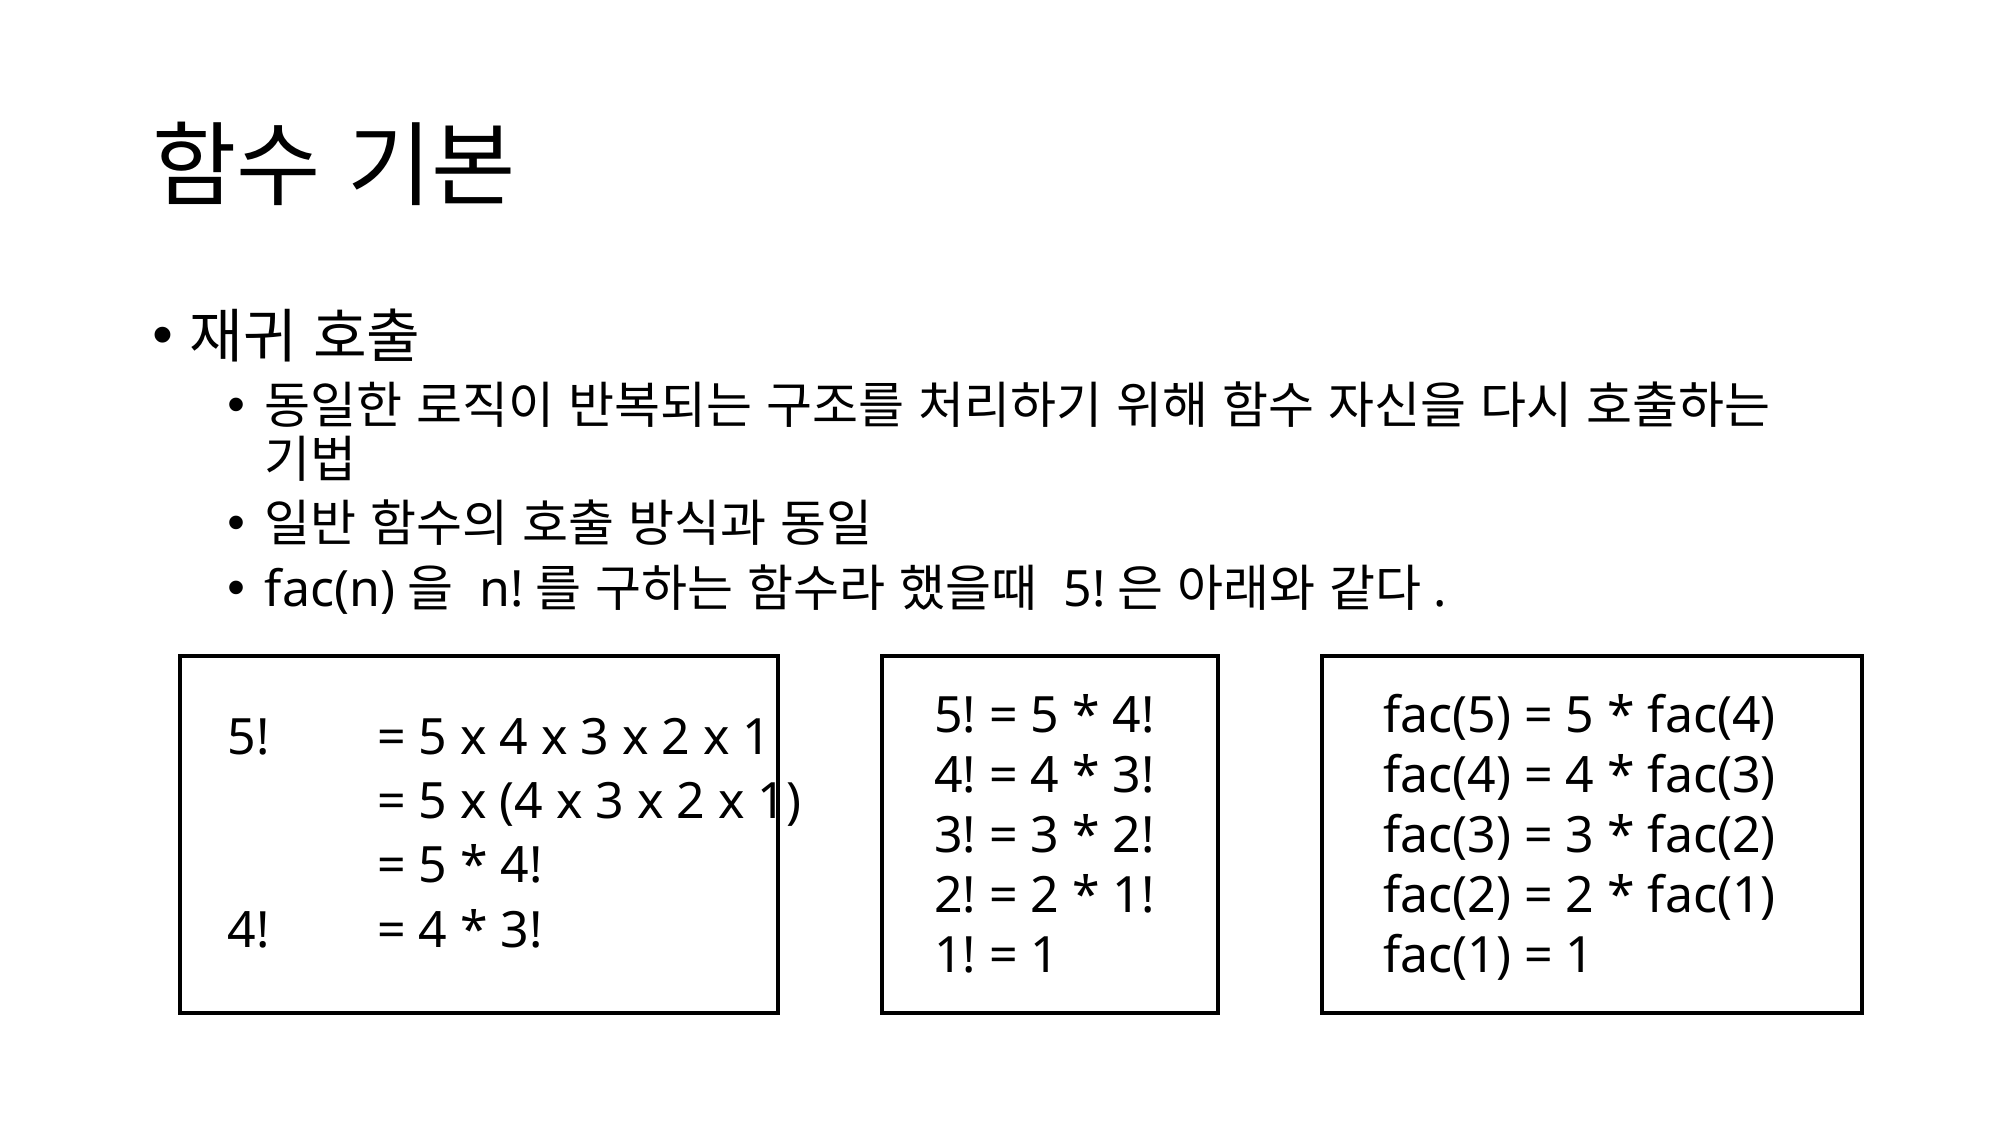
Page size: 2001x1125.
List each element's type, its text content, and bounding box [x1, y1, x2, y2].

text_box [881, 655, 1219, 1014]
text_box [1321, 655, 1863, 1014]
title 함수 기본 [137, 59, 1863, 278]
list 재귀 호출 동일한 로직이 반복되는 구조를 처리하기 위해 함수 자신을 다시 호출하는 기법 일반 함수의 호출 방식과 동일 fac(n)을 n!를 구하는 함수라 했을때 5!은 아래와 같다. 5! = 5 x 4 x 3 x 2 x 1 = 5 x (4 x 3 x 2 x 1) = 5 * 4! 4! = 4 * 3! [137, 299, 1863, 1014]
text_box [179, 655, 779, 1014]
